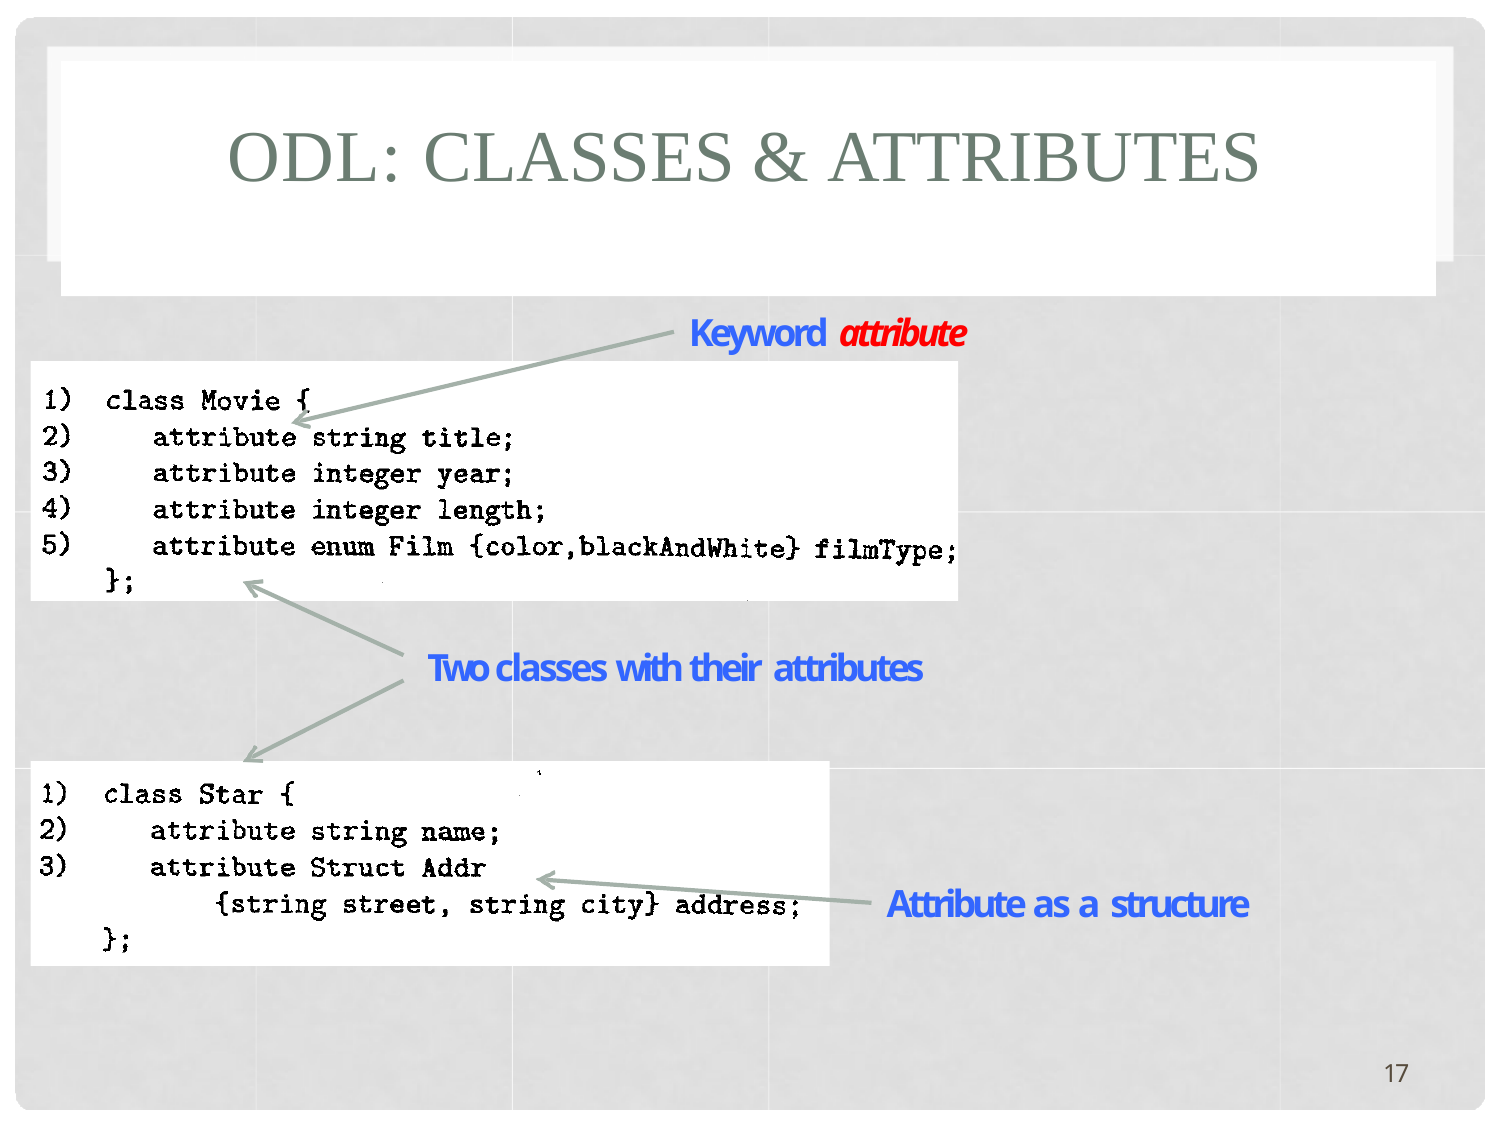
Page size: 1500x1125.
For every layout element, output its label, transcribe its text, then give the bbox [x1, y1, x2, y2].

text_box [15, 16, 1485, 1110]
text_box [535, 870, 556, 890]
text_box [44, 44, 1456, 264]
text_box [242, 579, 264, 598]
text_box Attribute as a structure [884, 878, 1296, 926]
text_box [290, 409, 311, 429]
title ODL: CLASSES & ATTRIBUTES [61, 61, 1436, 297]
text_box [30, 761, 830, 966]
text_box [30, 361, 959, 602]
text_box Two classes with their attributes [425, 642, 991, 690]
text_box [242, 745, 264, 763]
slide_number 17 [1378, 1055, 1415, 1125]
text_box Keyword attribute [686, 306, 1012, 354]
